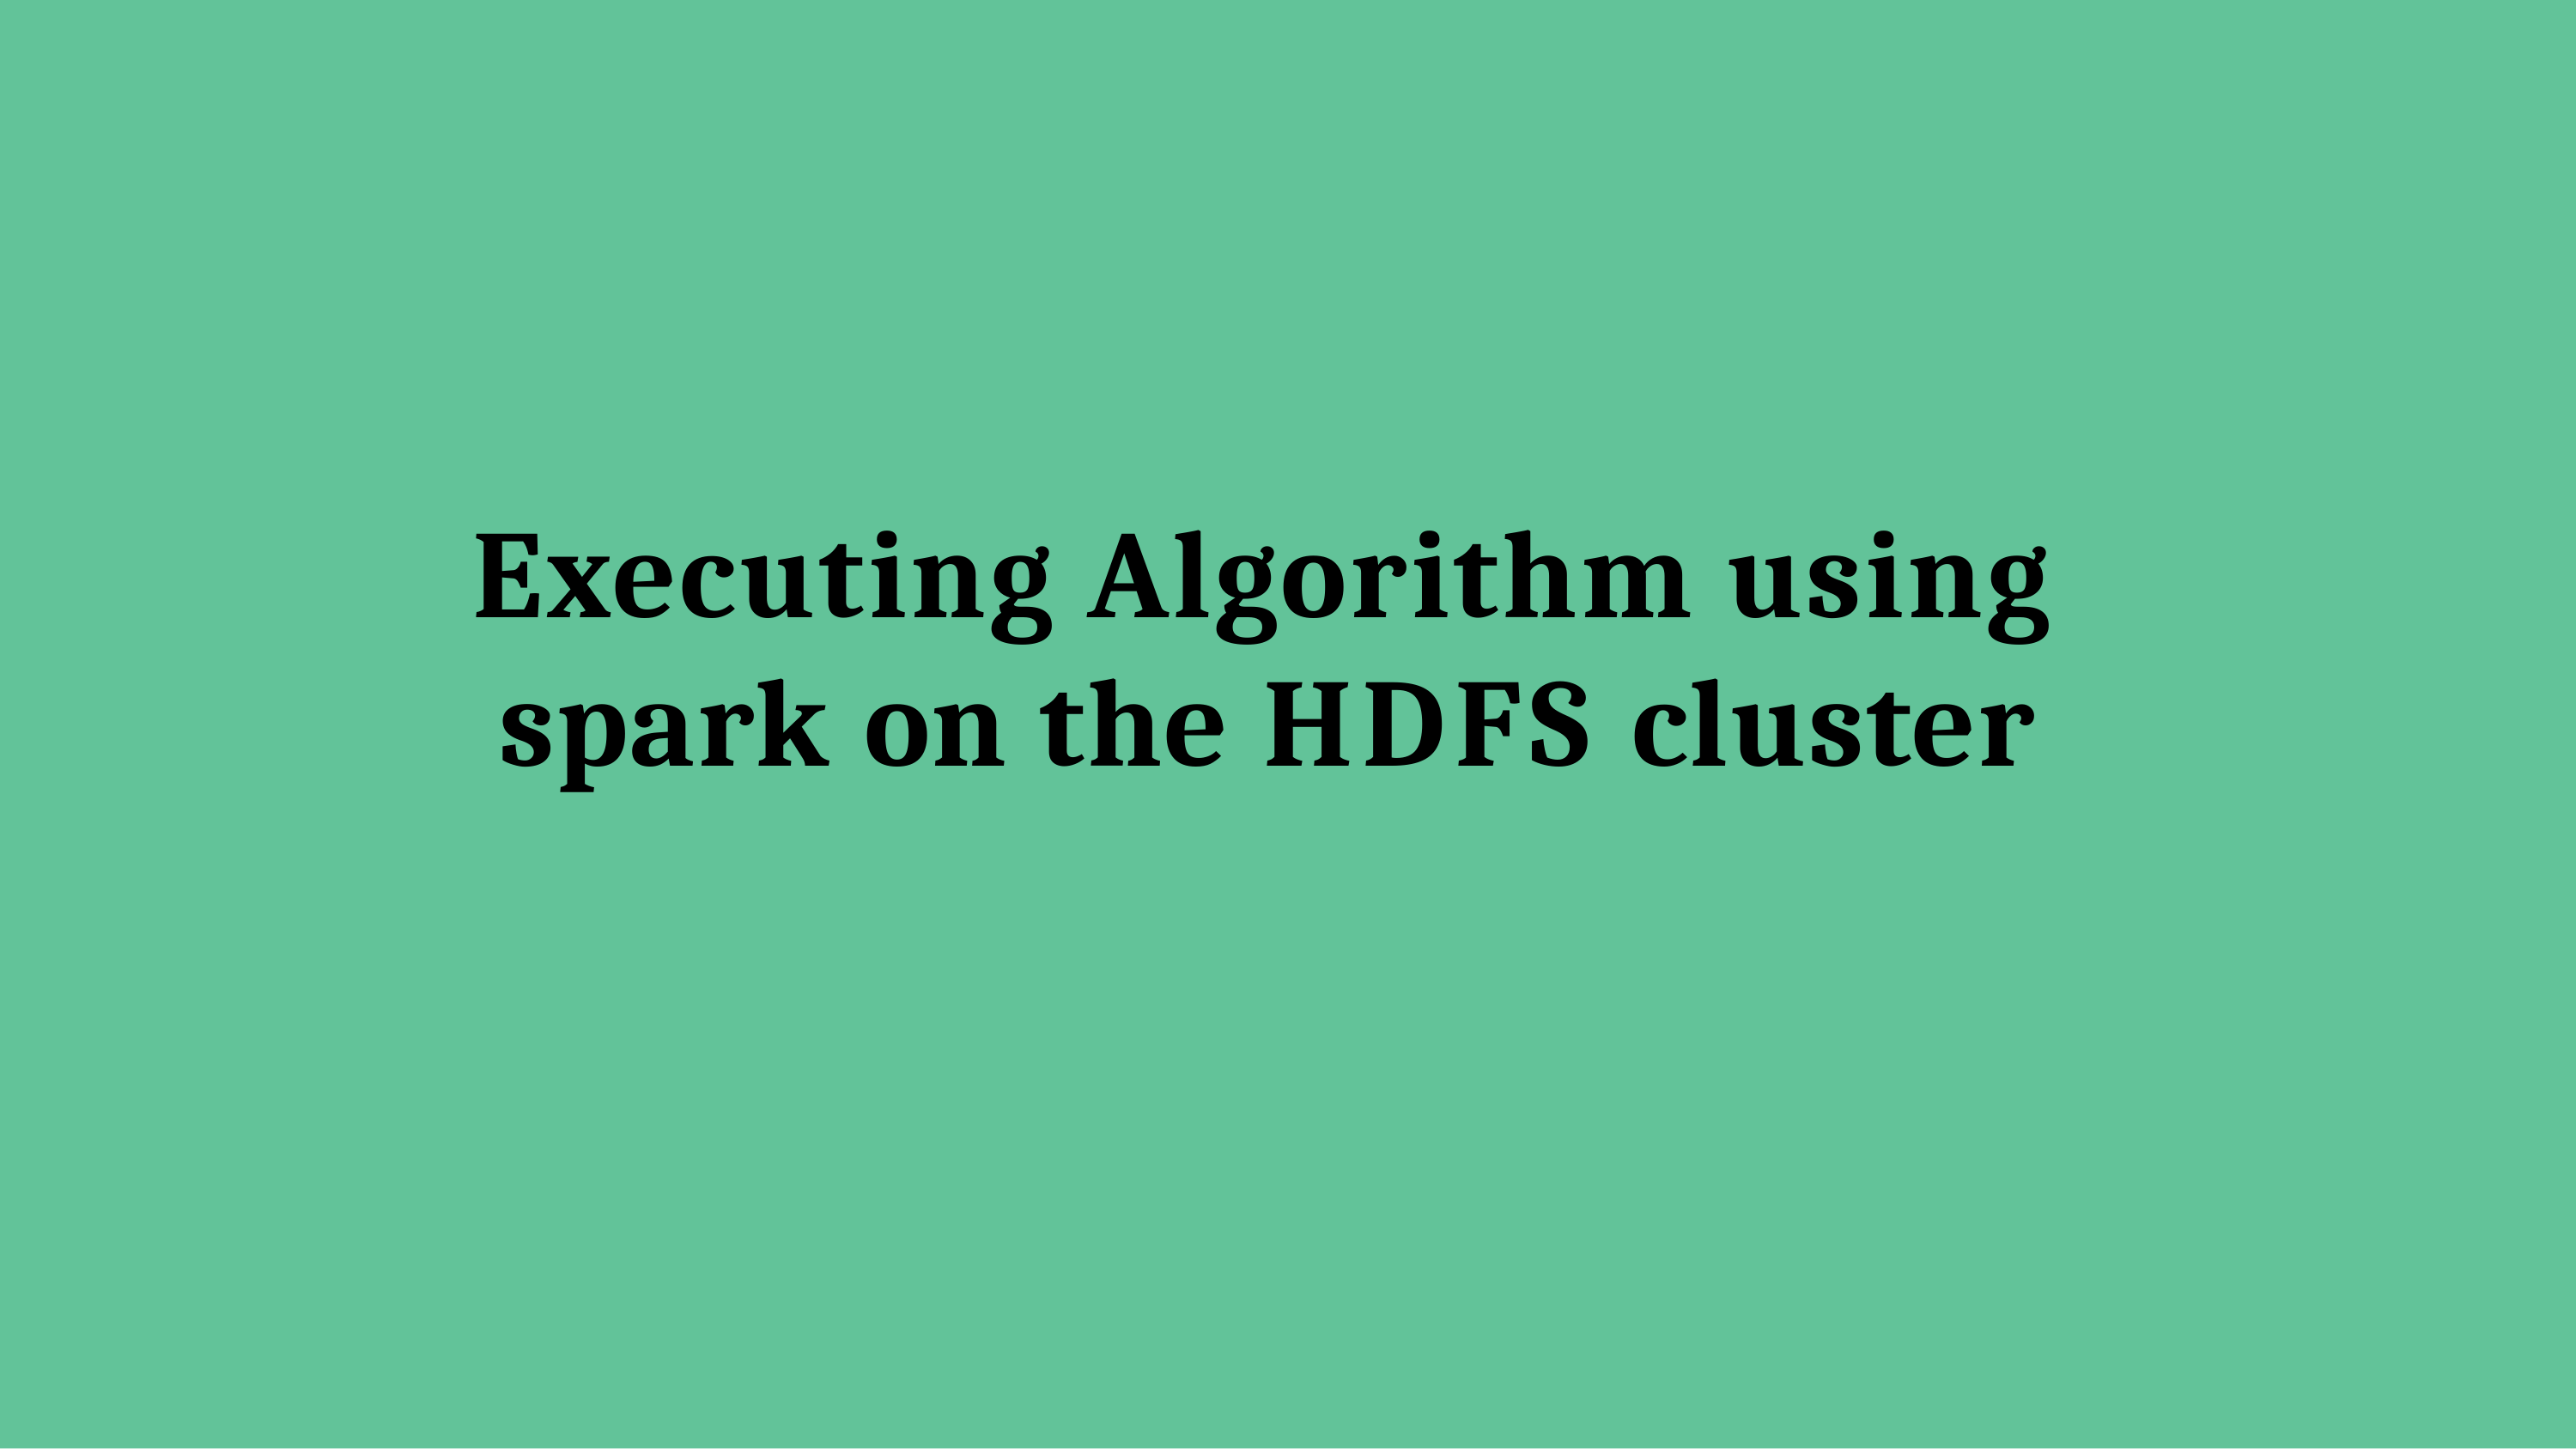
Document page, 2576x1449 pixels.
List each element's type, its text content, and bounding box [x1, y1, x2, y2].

title Executing Algorithm using [470, 492, 2105, 647]
text_box spark on the HDFS cluster [497, 640, 2079, 791]
